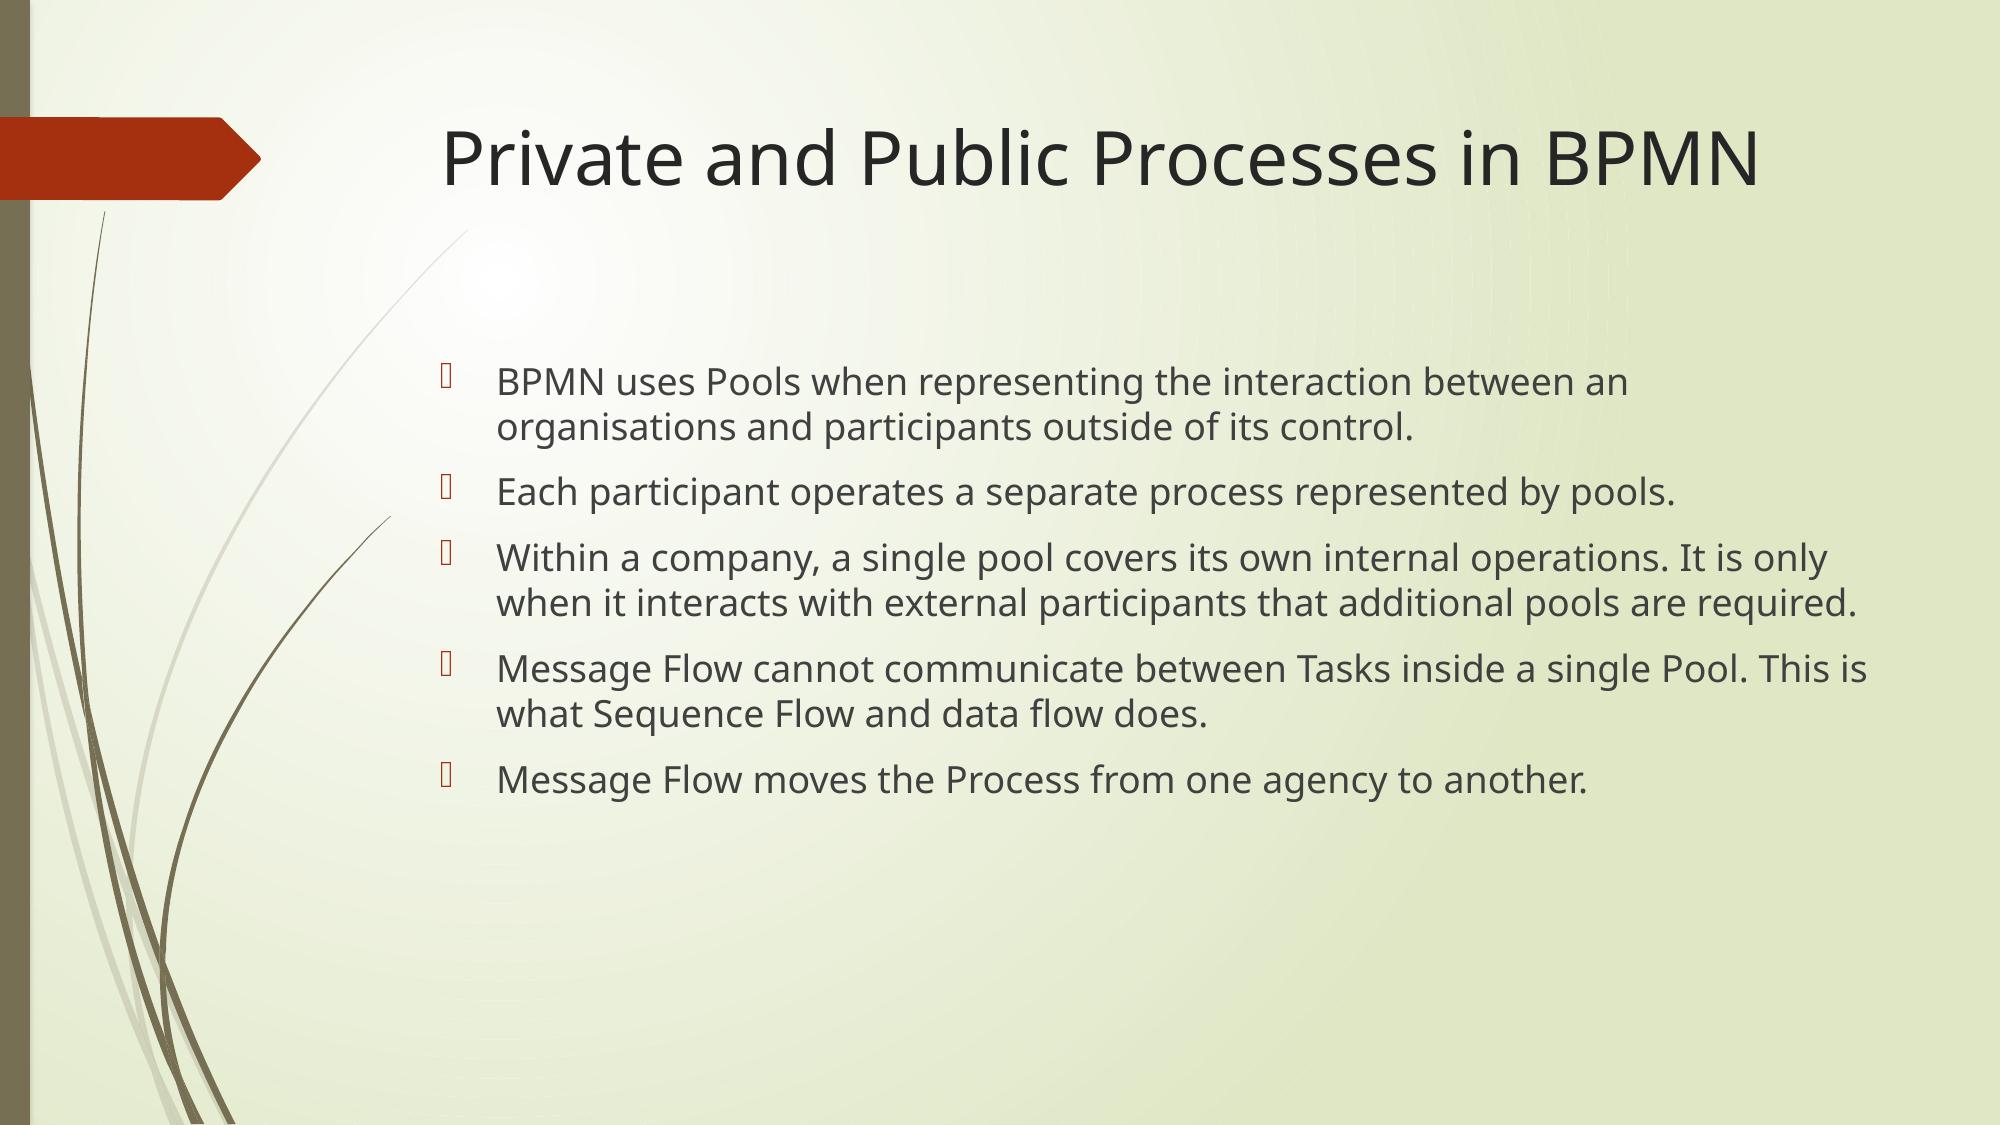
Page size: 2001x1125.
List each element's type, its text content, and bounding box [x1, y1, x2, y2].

list BPMN uses Pools when representing the interaction between an organisations and participants outside of its control. Each participant operates a separate process represented by pools. Within a company, a single pool covers its own internal operations. It is only when it interacts with external participants that additional pools are required. Message Flow cannot communicate between Tasks inside a single Pool. This is what Sequence Flow and data flow does. Message Flow moves the Process from one agency to another. [424, 350, 1888, 970]
title Private and Public Processes in BPMN [425, 102, 1888, 313]
